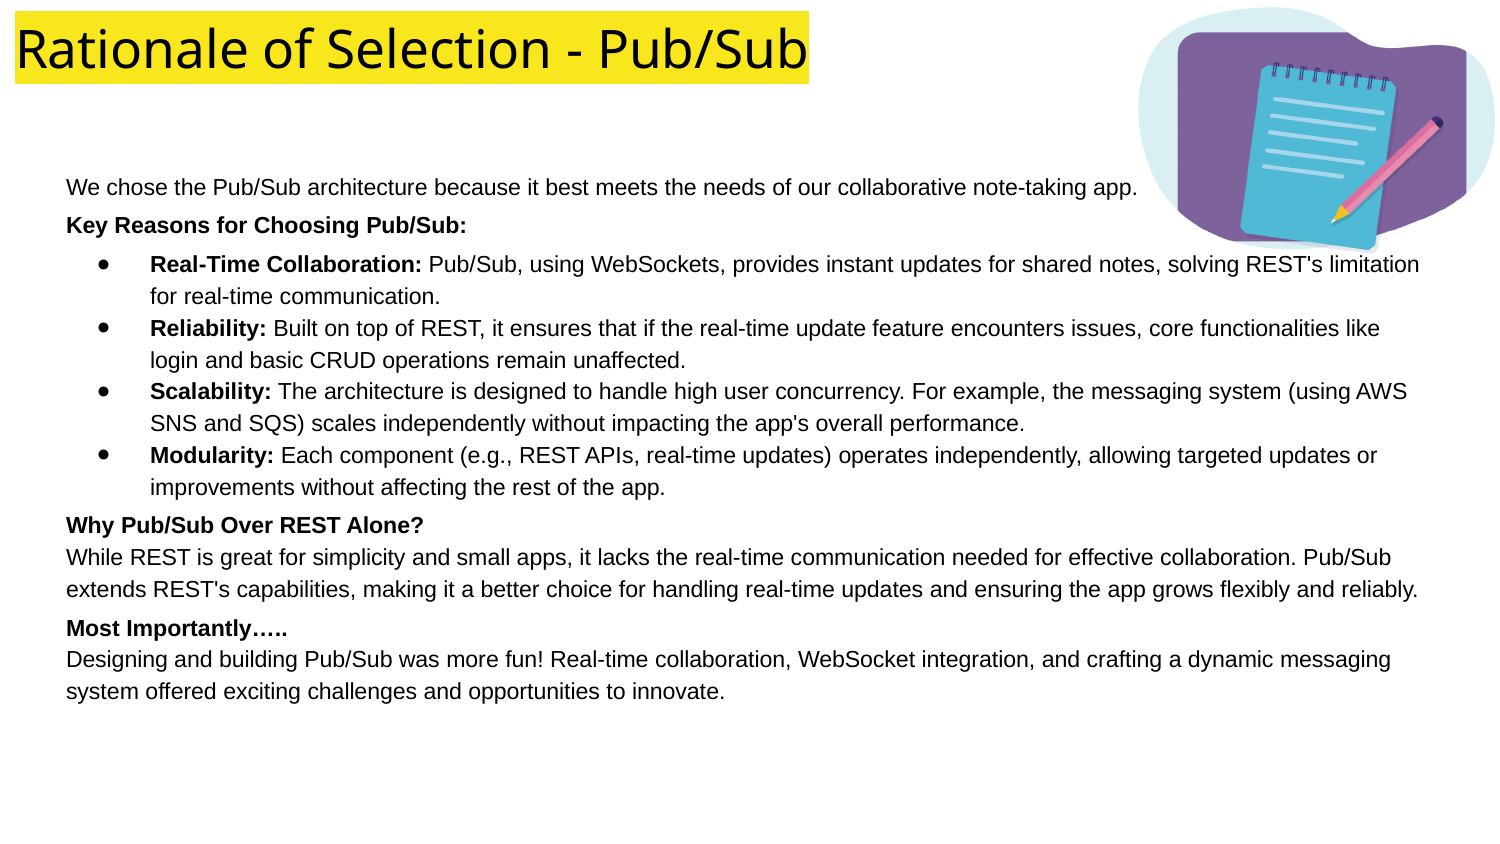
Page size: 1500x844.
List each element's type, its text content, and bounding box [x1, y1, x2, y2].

title Rationale of Selection - Pub/Sub [0, 0, 1077, 94]
list We chose the Pub/Sub architecture because it best meets the needs of our collaborative note-taking app. Key Reasons for Choosing Pub/Sub: Real-Time Collaboration: Pub/Sub, using WebSockets, provides instant updates for shared notes, solving REST's limitation for real-time communication. Reliability: Built on top of REST, it ensures that if the real-time update feature encounters issues, core functionalities like login and basic CRUD operations remain unaffected. Scalability: The architecture is designed to handle high user concurrency. For example, the messaging system (using AWS SNS and SQS) scales independently without impacting the app's overall performance. Modularity: Each component (e.g., REST APIs, real-time updates) operates independently, allowing targeted updates or improvements without affecting the rest of the app. Why Pub/Sub Over REST Alone? While REST is great for simplicity and small apps, it lacks the real-time communication needed for effective collaboration. Pub/Sub extends REST's capabilities, making it a better choice for handling real-time updates and ensuring the app grows flexibly and reliably. Most Importantly….. Designing and building Pub/Sub was more fun! Real-time collaboration, WebSocket integration, and crafting a dynamic messaging system offered exciting challenges and opportunities to innovate. [51, 153, 1449, 750]
picture [1079, 0, 1500, 271]
